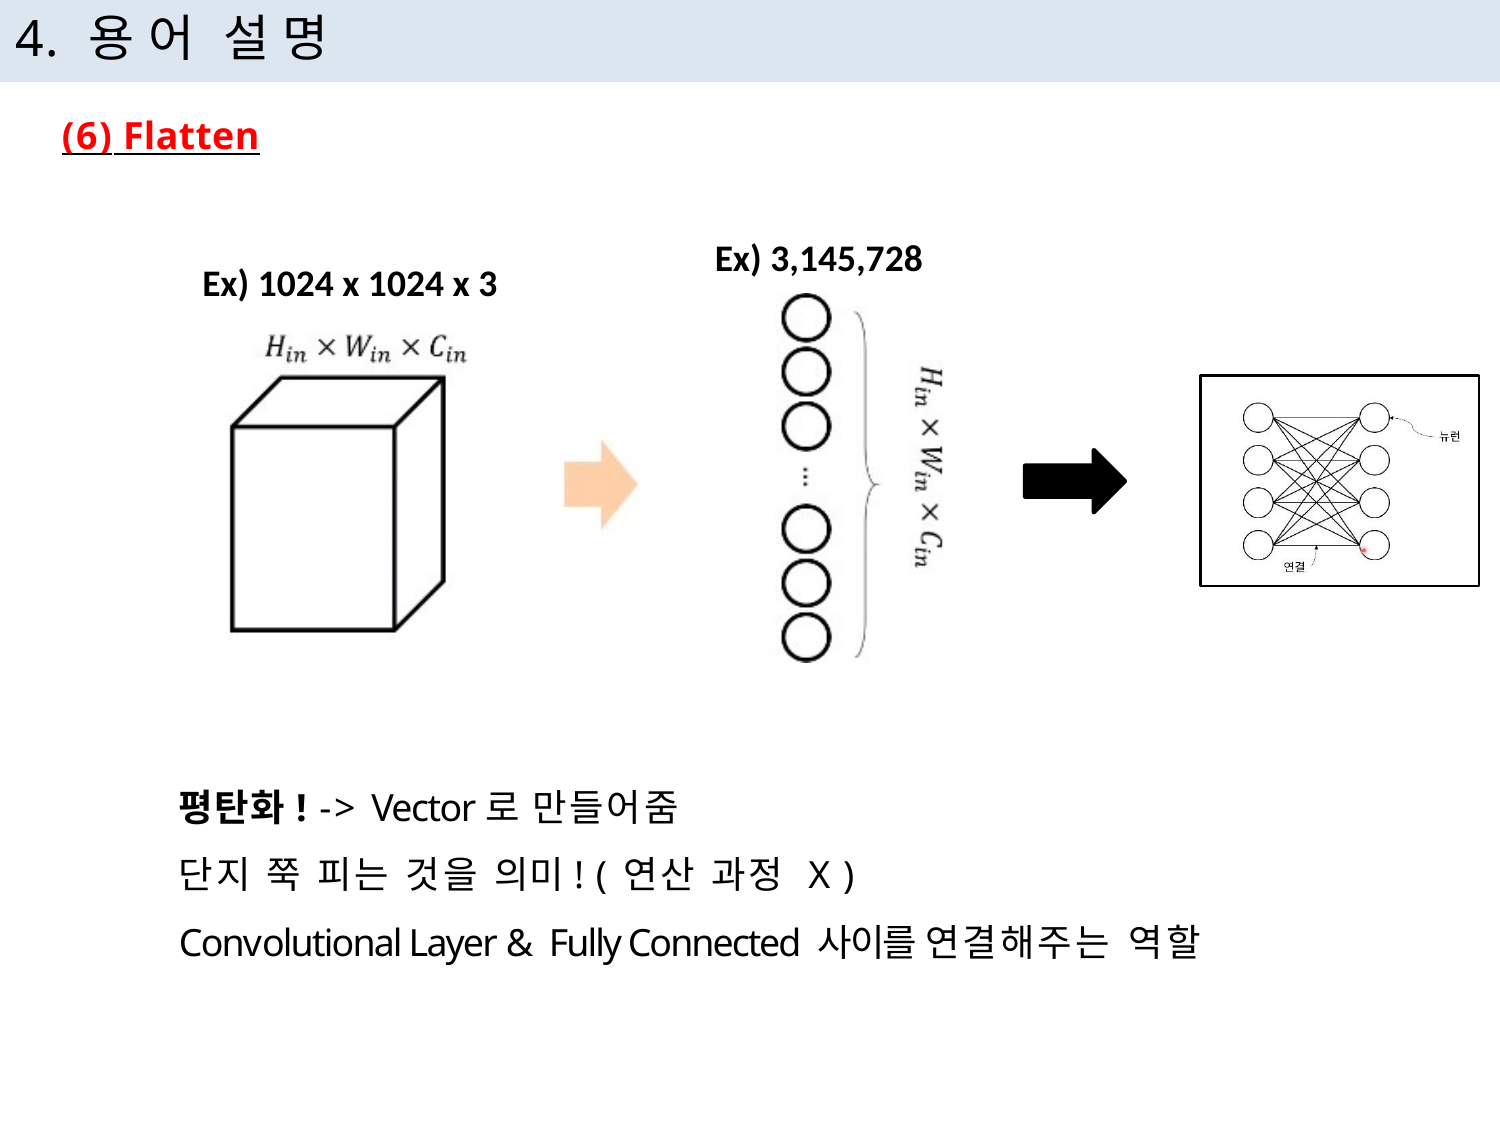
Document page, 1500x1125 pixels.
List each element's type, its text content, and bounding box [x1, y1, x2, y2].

title 4. 용어 설명 [12, 4, 450, 195]
text_box Ex) 1024 x 1024 x 3 [187, 251, 688, 312]
text_box 평탄화! -> Vector로 만들어줌 단지 쭉 피는 것을 의미! ( 연산 과정 X ) Convolutional Layer & Fully Connected 사이를 연결해주는 역할 [176, 758, 1325, 964]
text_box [1199, 374, 1480, 587]
text_box Ex) 3,145,728 [699, 226, 1200, 287]
text_box [187, 293, 944, 663]
text_box [1022, 448, 1128, 515]
